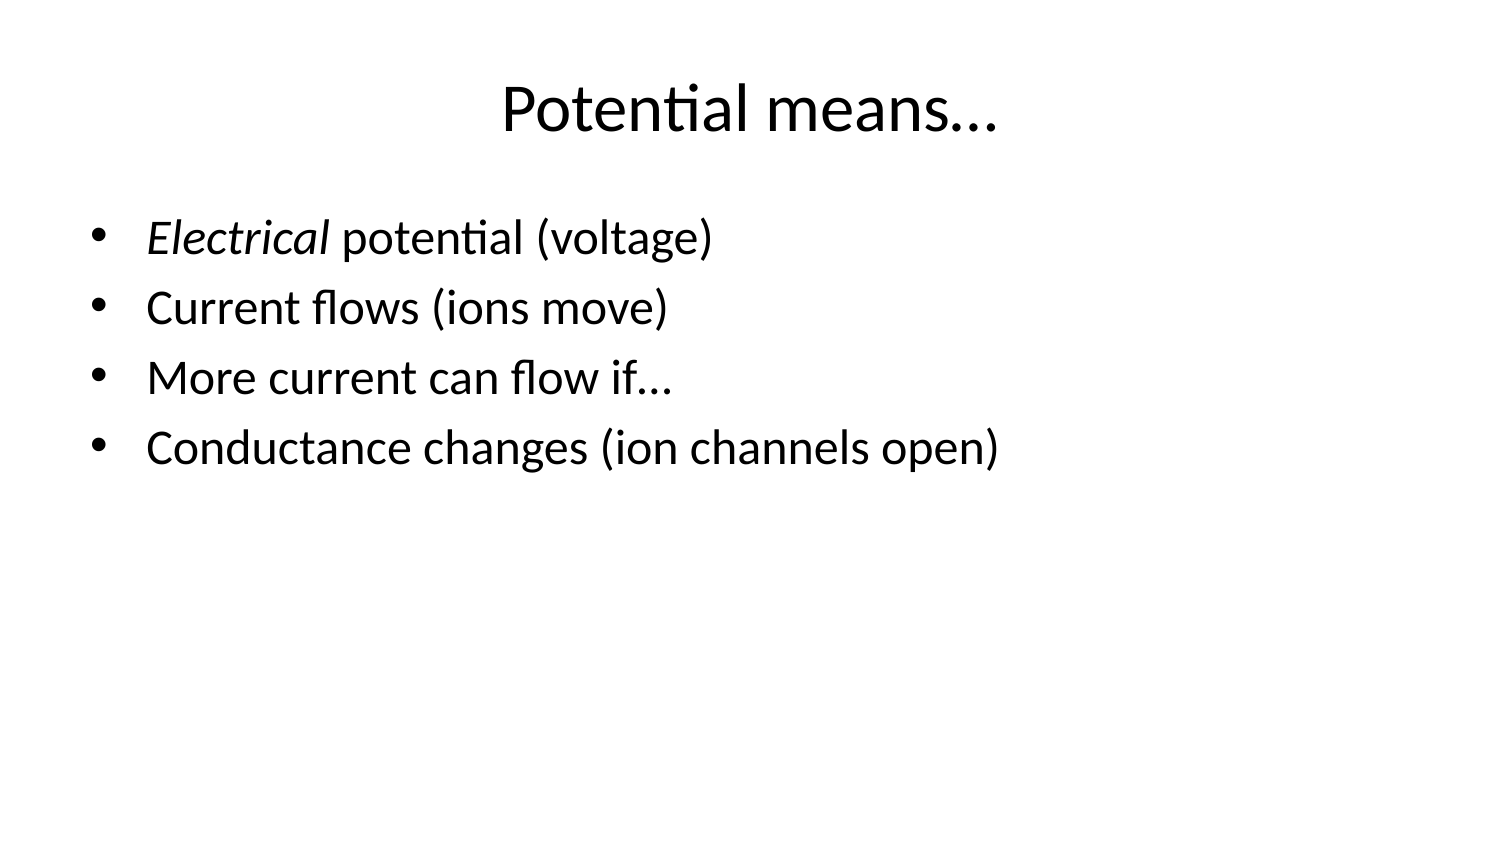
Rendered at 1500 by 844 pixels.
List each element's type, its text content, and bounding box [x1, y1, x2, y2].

title Potential means… [75, 33, 1425, 175]
list Electrical potential (voltage) Current flows (ions move) More current can flow if… Conductance changes (ion channels open) [75, 196, 1425, 754]
